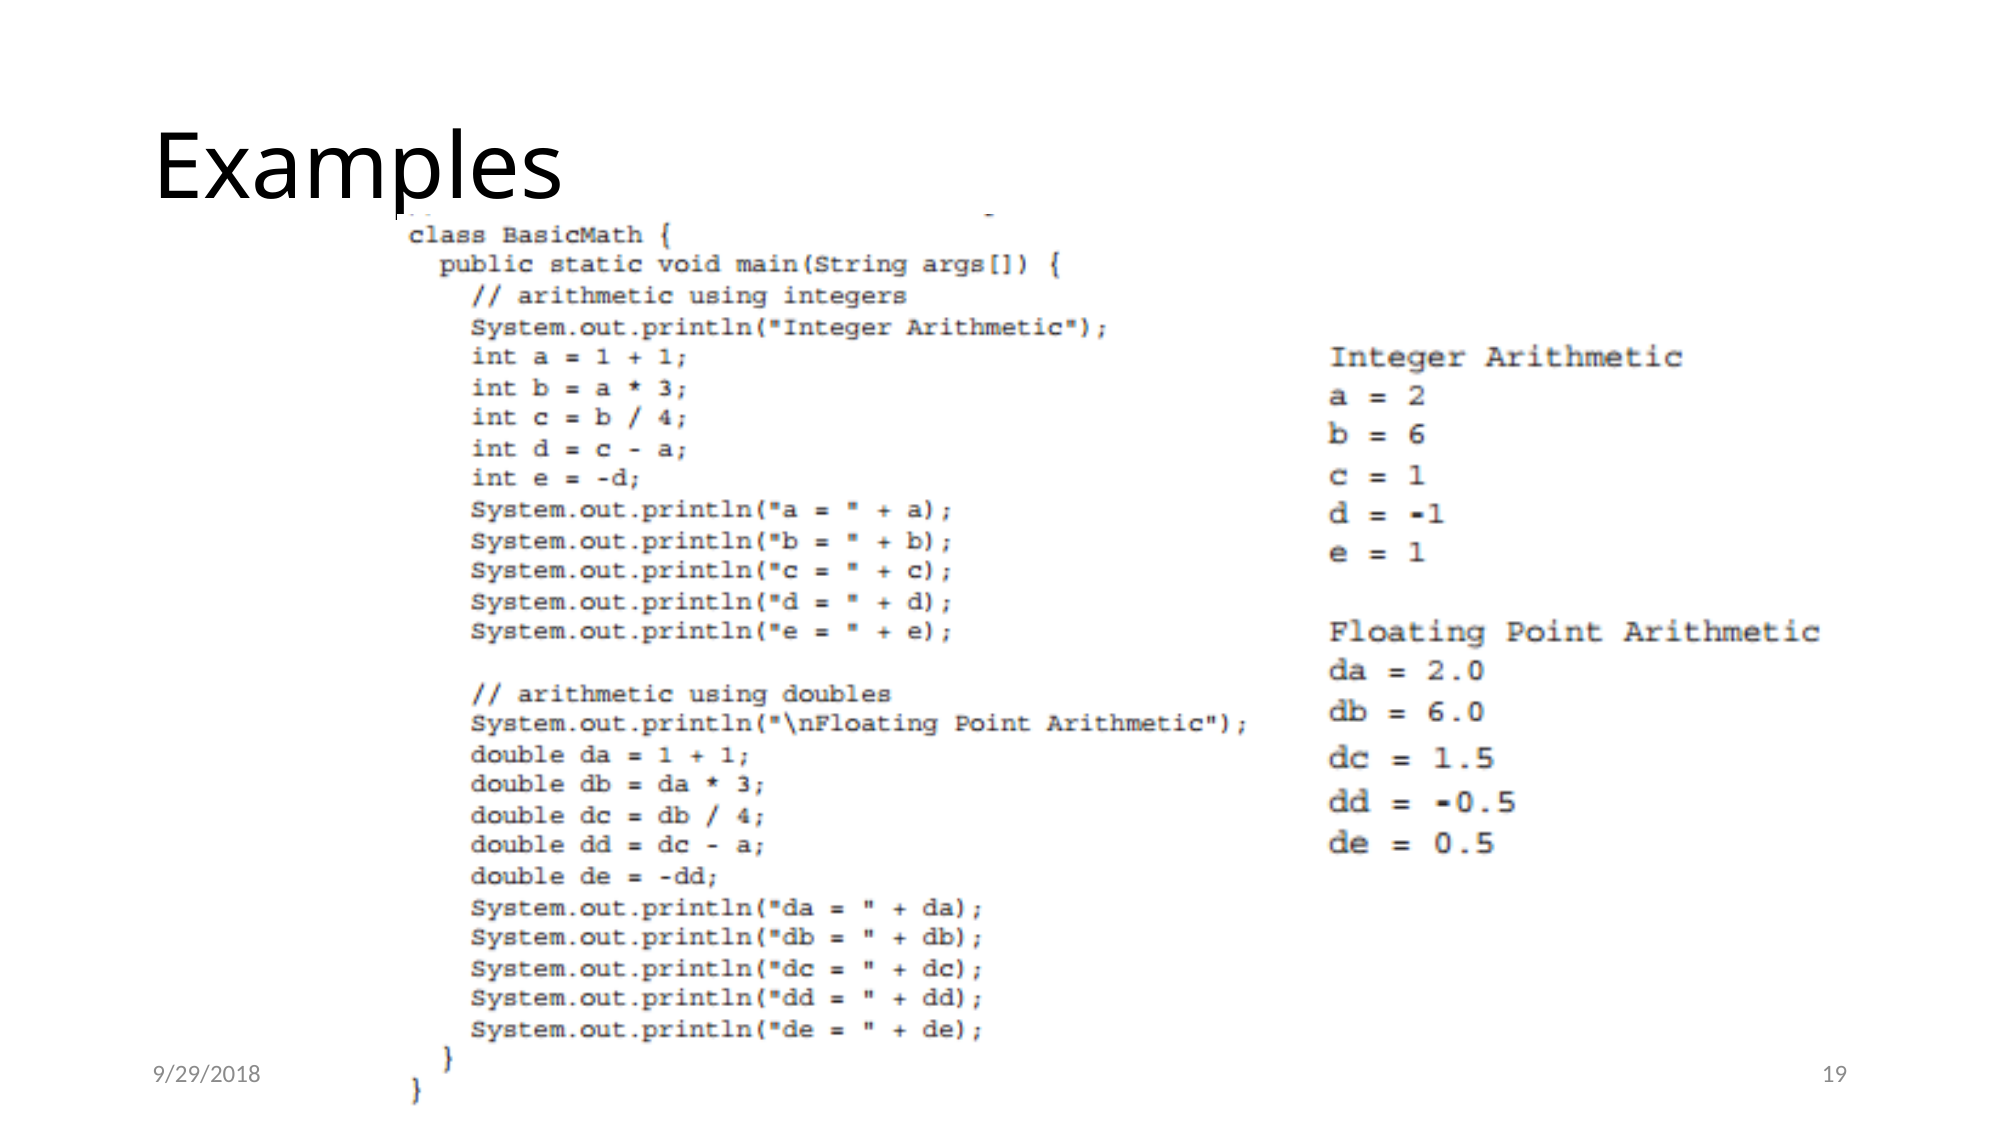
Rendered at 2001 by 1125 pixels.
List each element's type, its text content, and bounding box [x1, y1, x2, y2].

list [397, 214, 1281, 1125]
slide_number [137, 1042, 397, 1103]
slide_number 19 [1412, 1042, 1863, 1103]
picture [1290, 326, 1853, 889]
title Examples [137, 59, 1863, 278]
